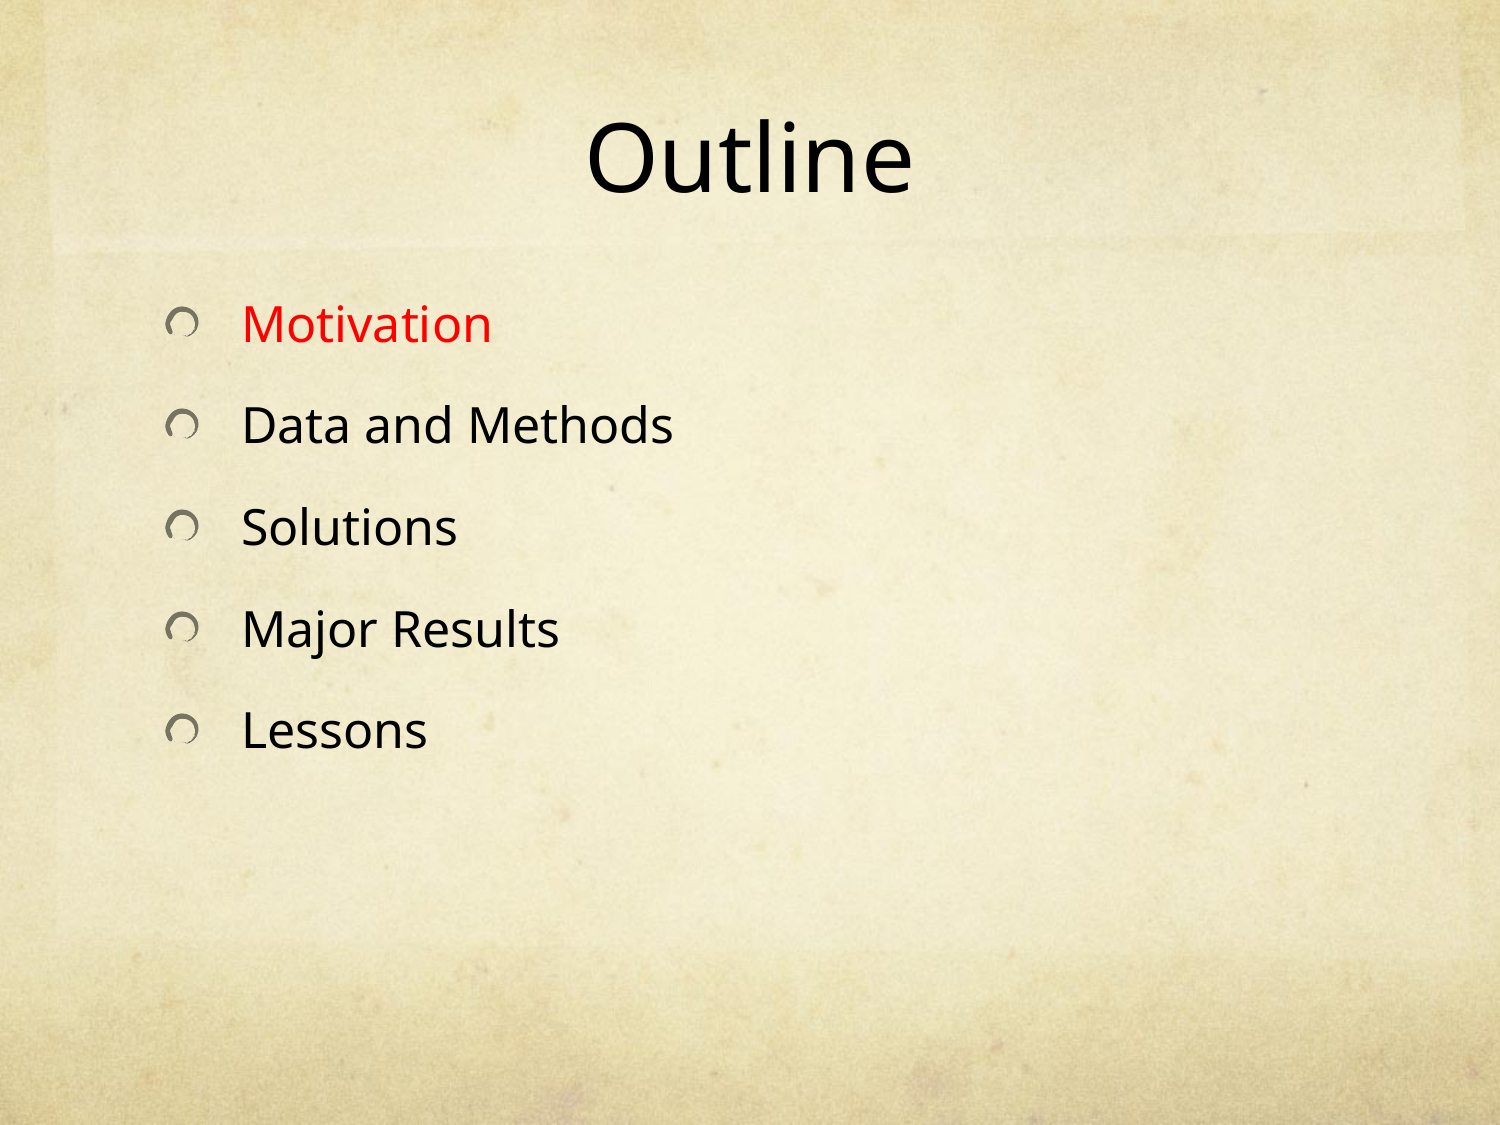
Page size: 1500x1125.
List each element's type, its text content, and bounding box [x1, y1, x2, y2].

picture [0, 0, 1500, 1125]
title Outline [150, 82, 1350, 225]
list Motivation Data and Methods Solutions Major Results Lessons [150, 284, 1350, 950]
